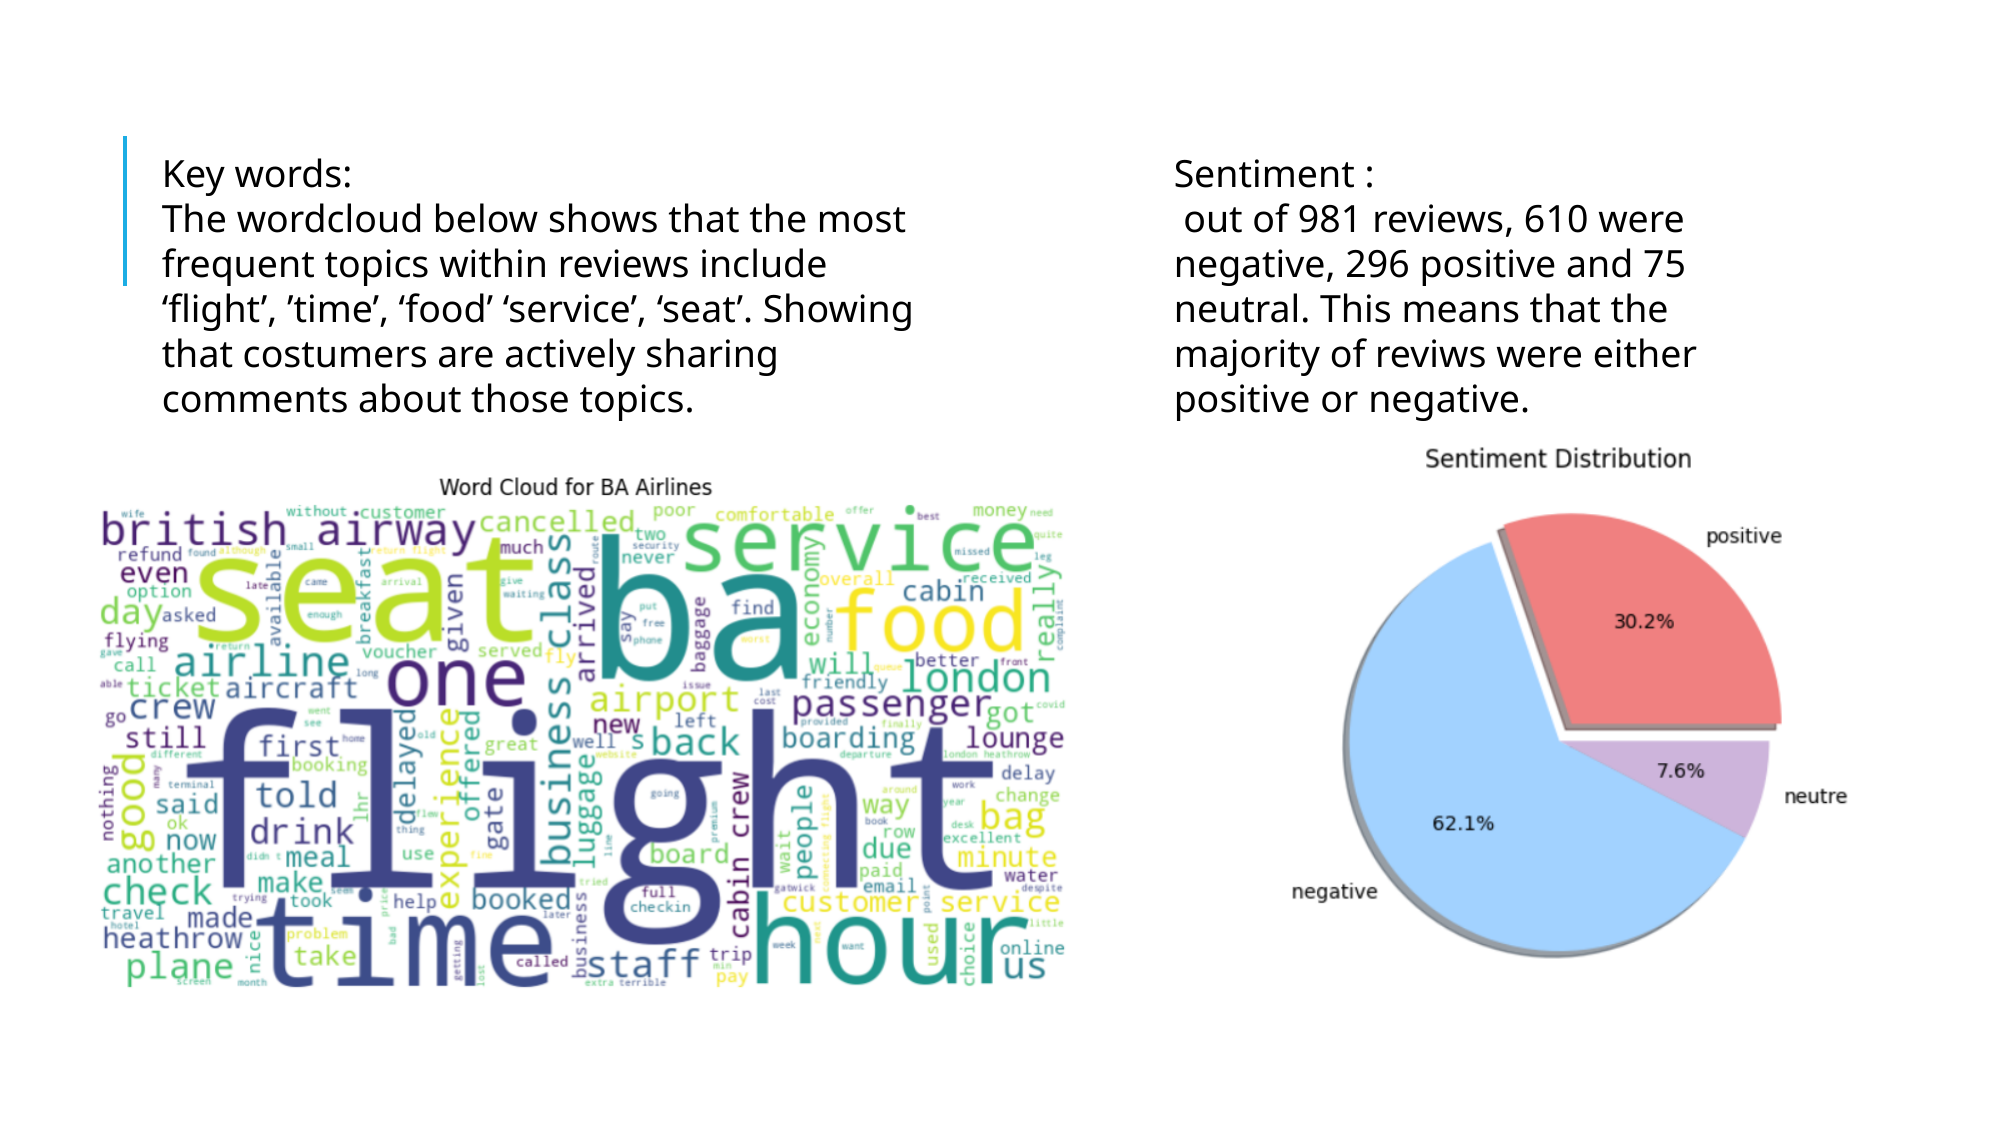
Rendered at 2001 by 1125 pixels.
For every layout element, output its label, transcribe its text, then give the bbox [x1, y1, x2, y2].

text_box Key words: The wordcloud below shows that the most frequent topics within reviews include ‘flight’, ’time’, ‘food’ ‘service’, ‘seat’. Showing that costumers are actively sharing comments about those topics. [147, 142, 947, 428]
picture [92, 469, 1089, 1011]
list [1274, 438, 1876, 968]
text_box Sentiment : out of 981 reviews, 610 were negative, 296 positive and 75 neutral. This means that the majority of reviws were either positive or negative. [1158, 142, 1839, 428]
